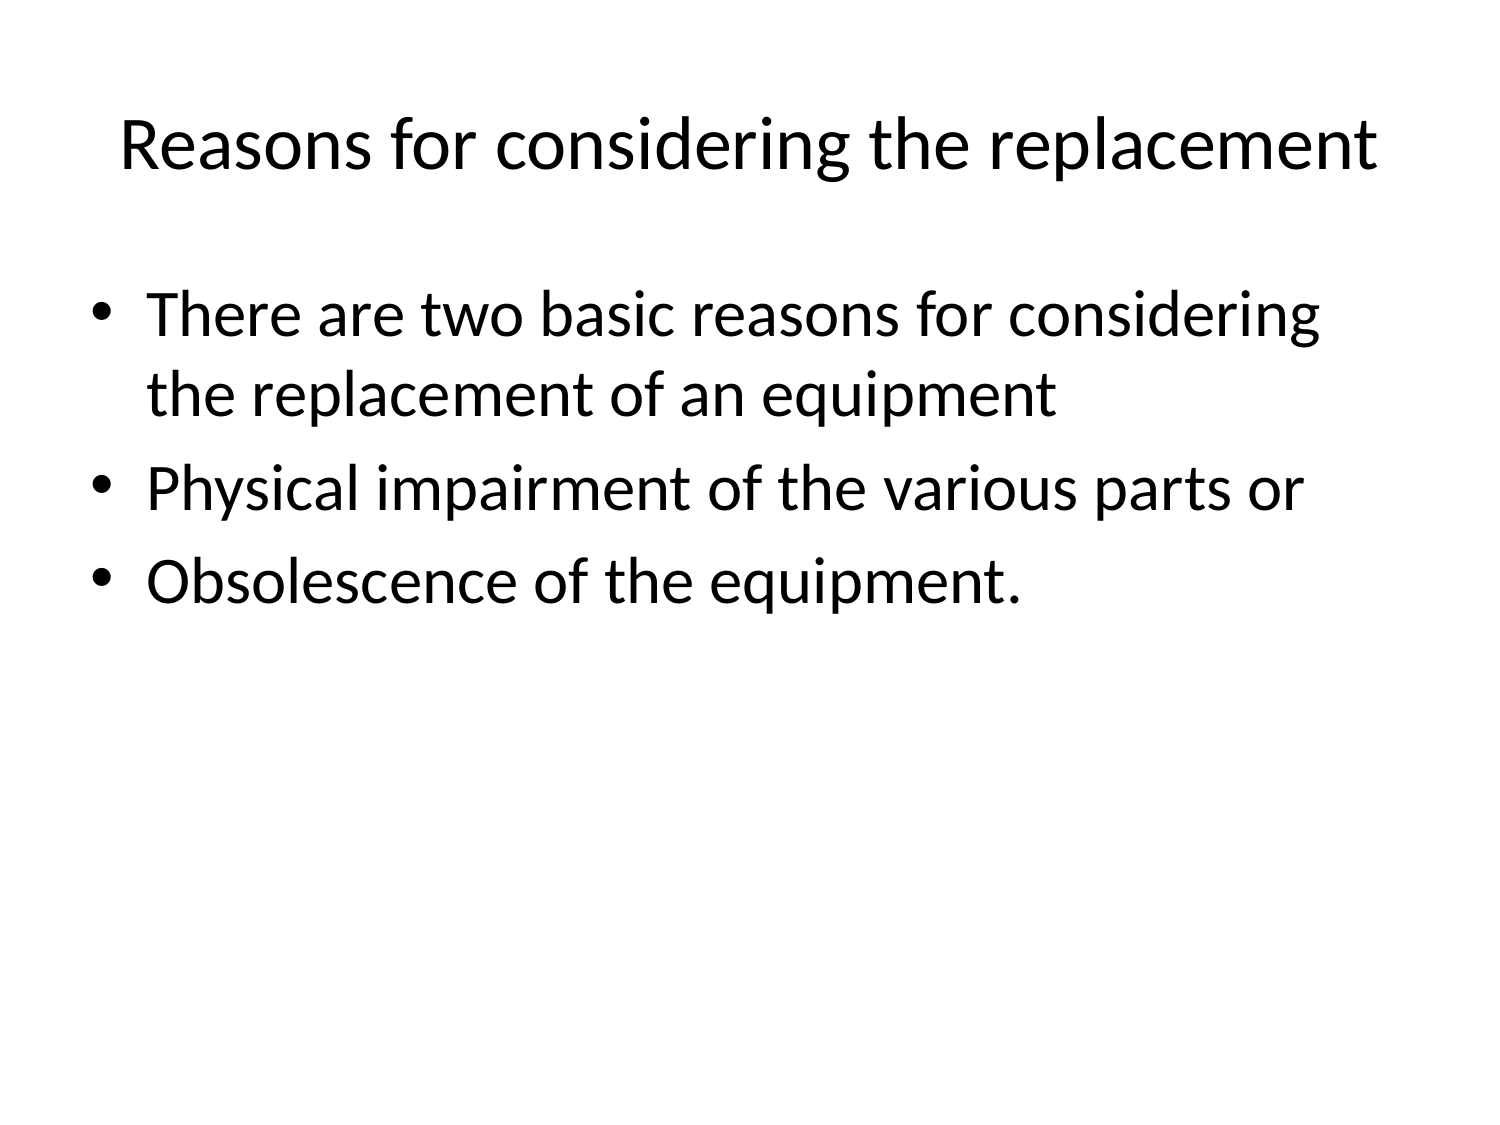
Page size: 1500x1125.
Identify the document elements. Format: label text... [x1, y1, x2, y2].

list There are two basic reasons for considering the replacement of an equipment Physical impairment of the various parts or Obsolescence of the equipment. [75, 262, 1425, 1005]
title Reasons for considering the replacement [75, 45, 1425, 233]
